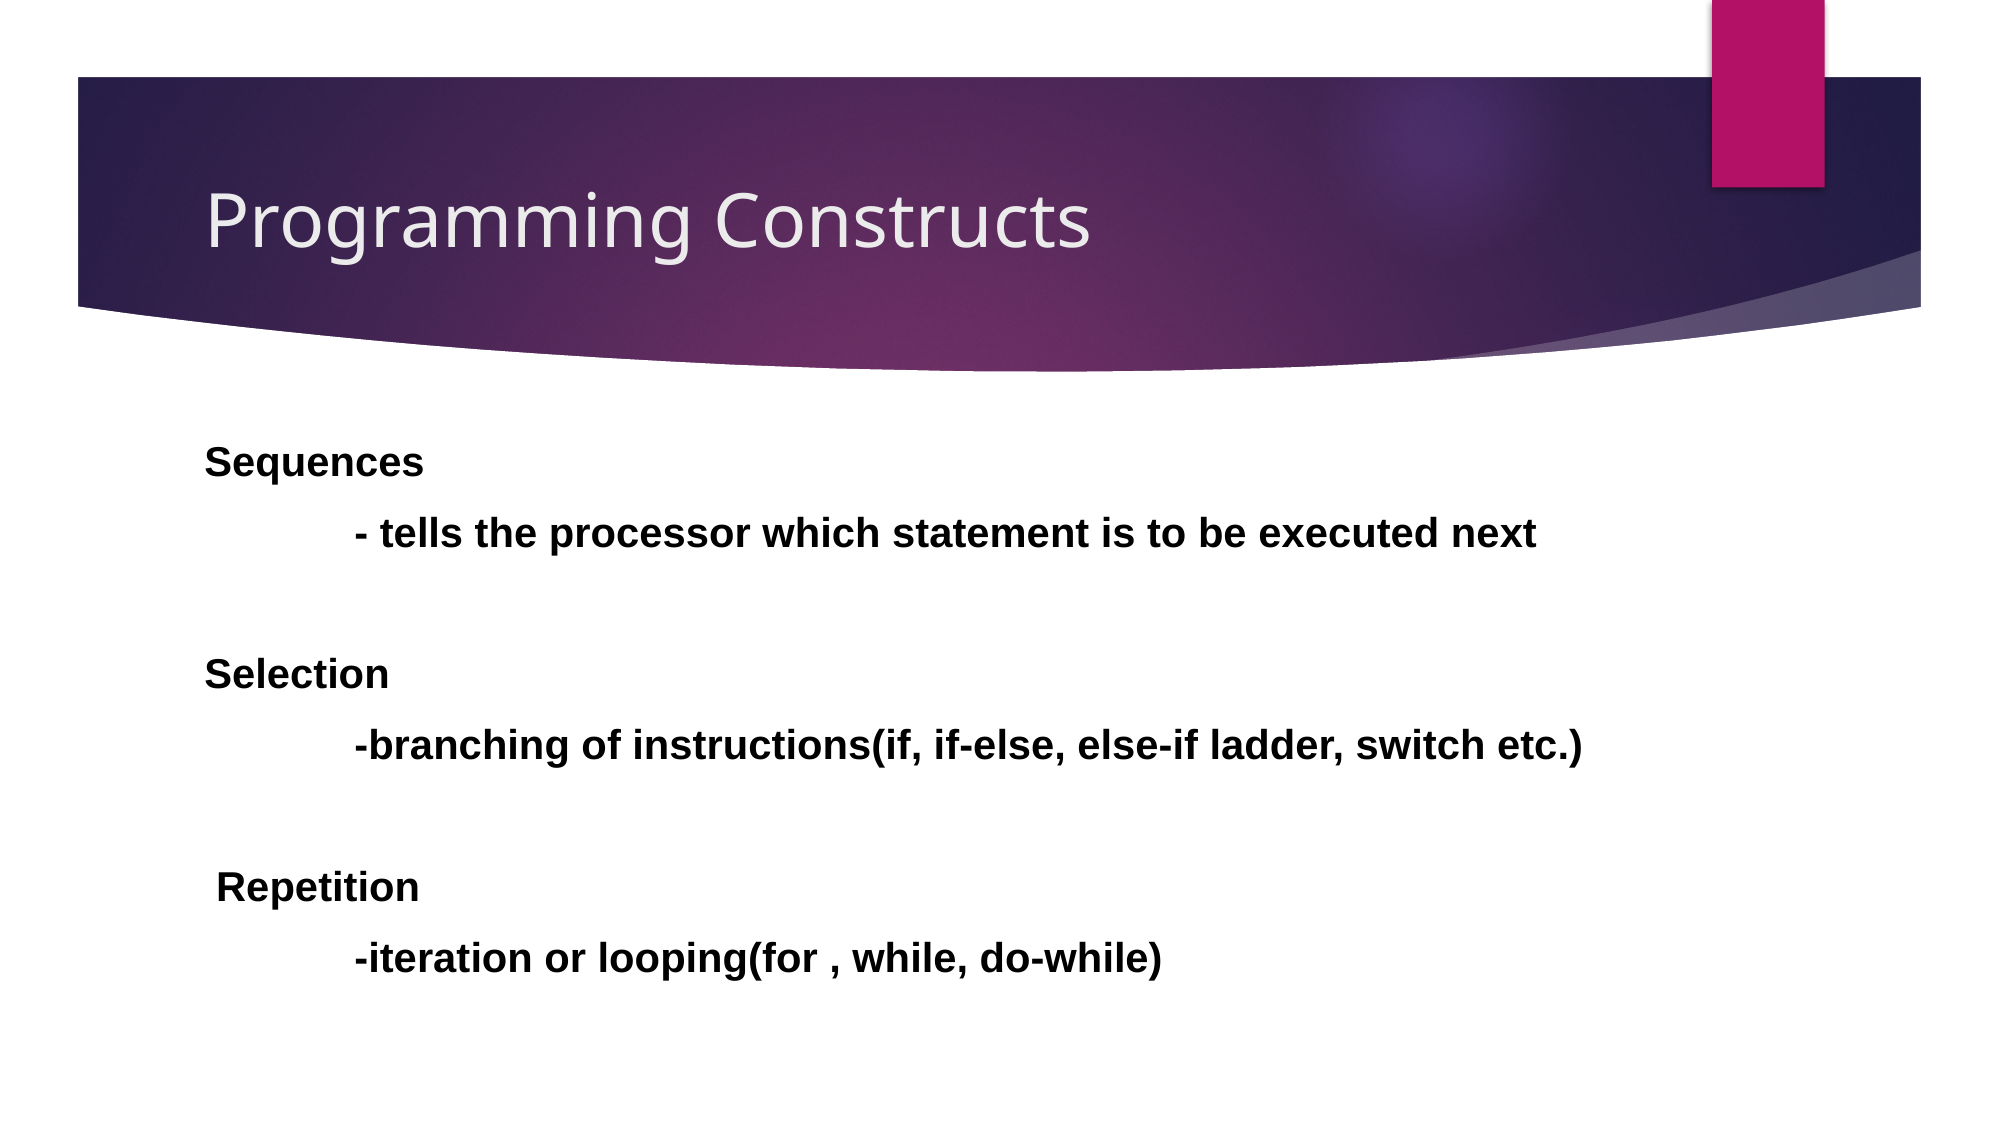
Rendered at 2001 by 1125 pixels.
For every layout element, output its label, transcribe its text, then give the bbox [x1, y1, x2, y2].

title Programming Constructs [189, 159, 1627, 276]
list Sequences - tells the processor which statement is to be executed next Selection -branching of instructions(if, if-else, else-if ladder, switch etc.) Repetition -iteration or looping(for , while, do-while) [189, 427, 1638, 988]
picture [79, 78, 1920, 371]
